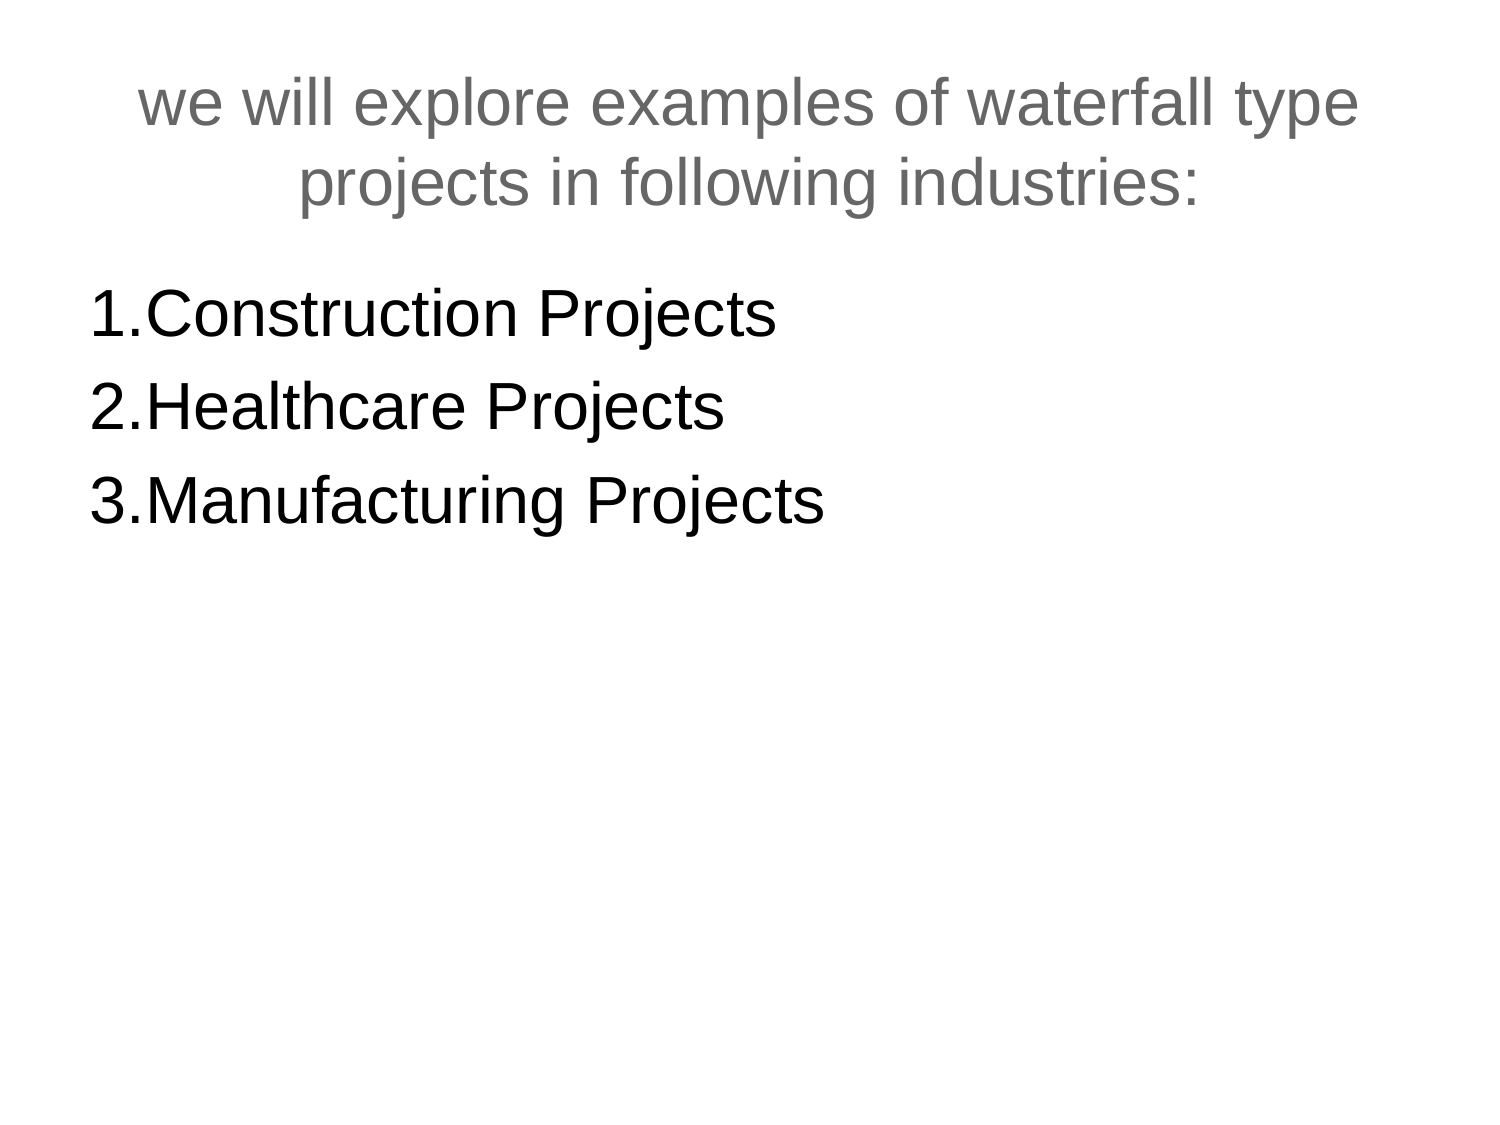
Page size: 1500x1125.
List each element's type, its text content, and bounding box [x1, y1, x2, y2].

list 1.Construction Projects 2.Healthcare Projects 3.Manufacturing Projects [74, 262, 1426, 1006]
title we will explore examples of waterfall type projects in following industries: [74, 44, 1426, 233]
